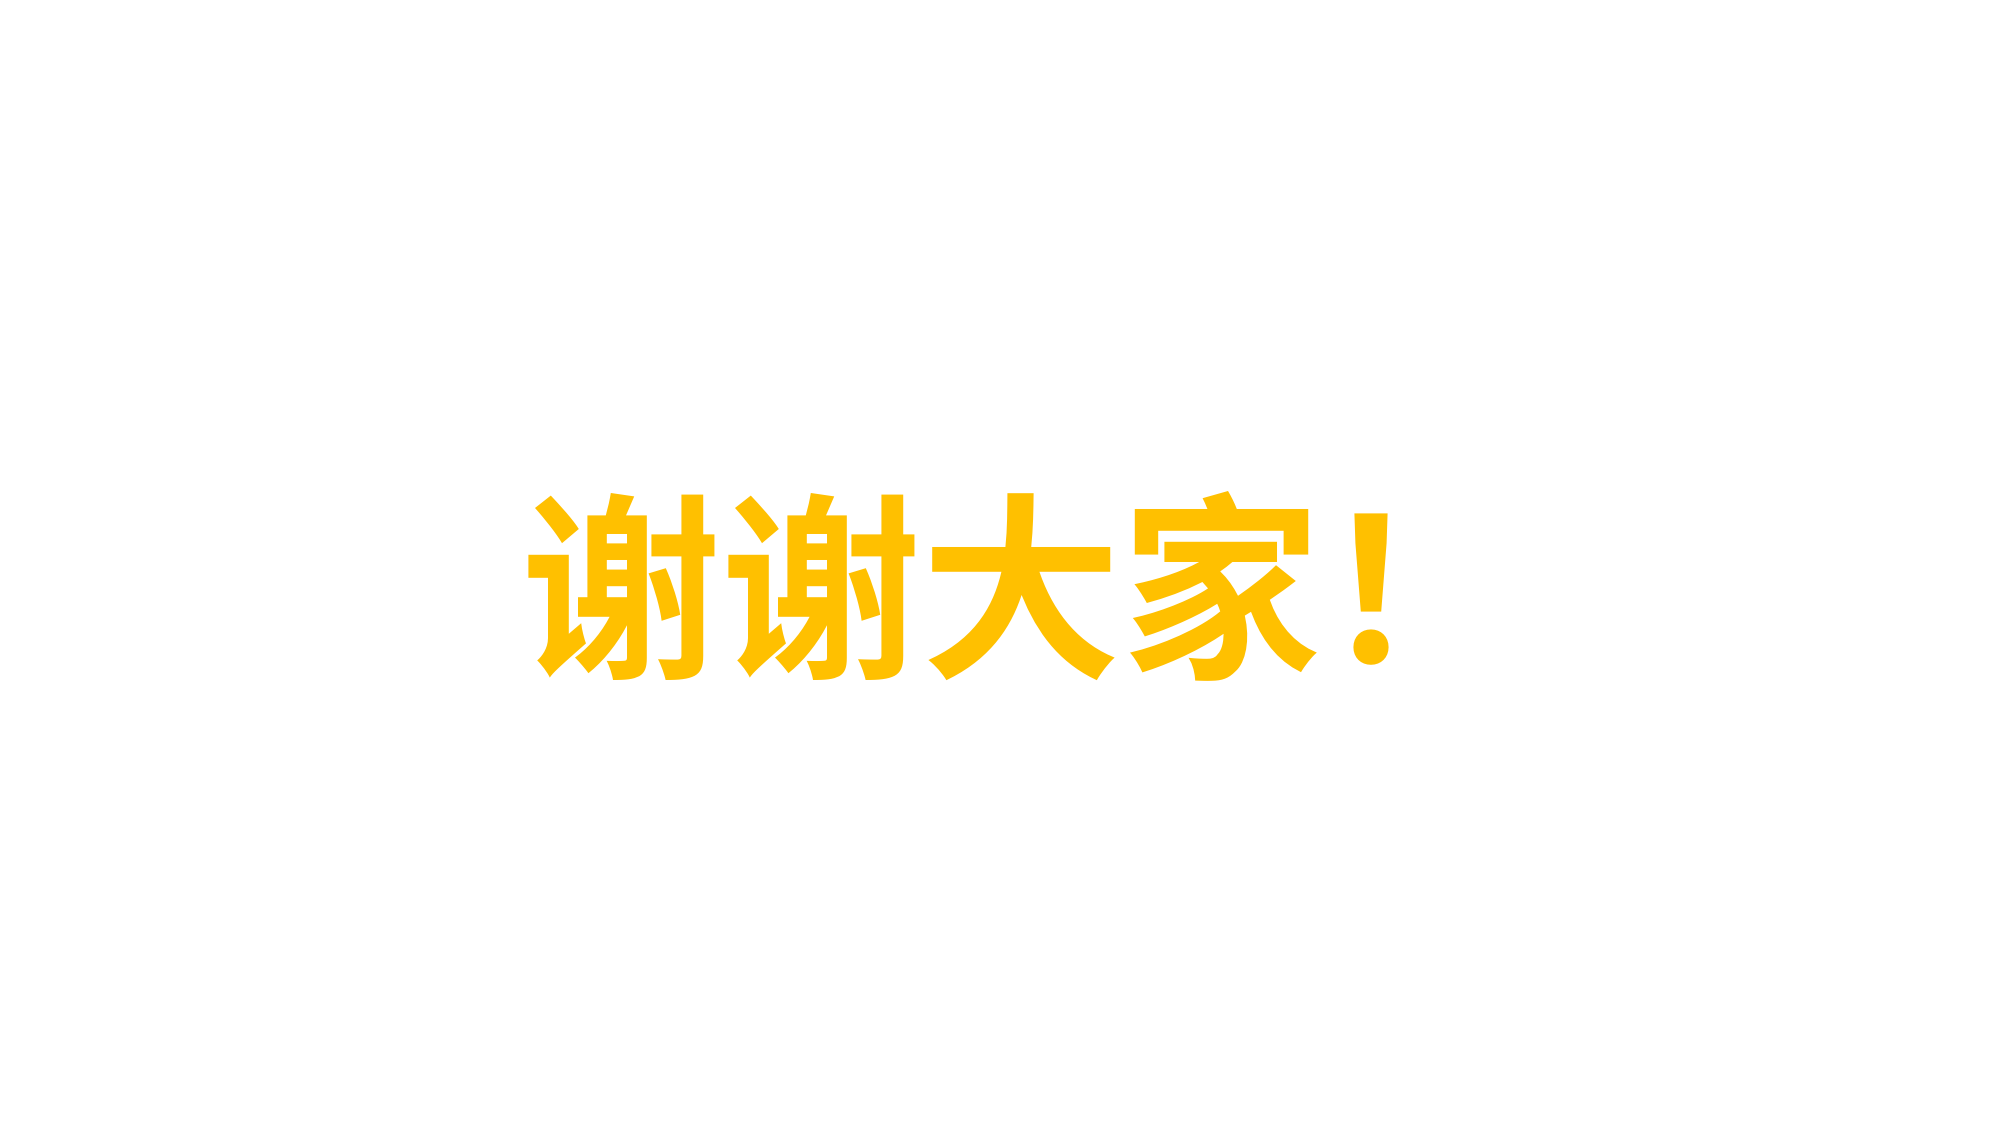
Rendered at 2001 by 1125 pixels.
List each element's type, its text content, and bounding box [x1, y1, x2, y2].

text_box 谢谢大家！ [506, 456, 1537, 712]
